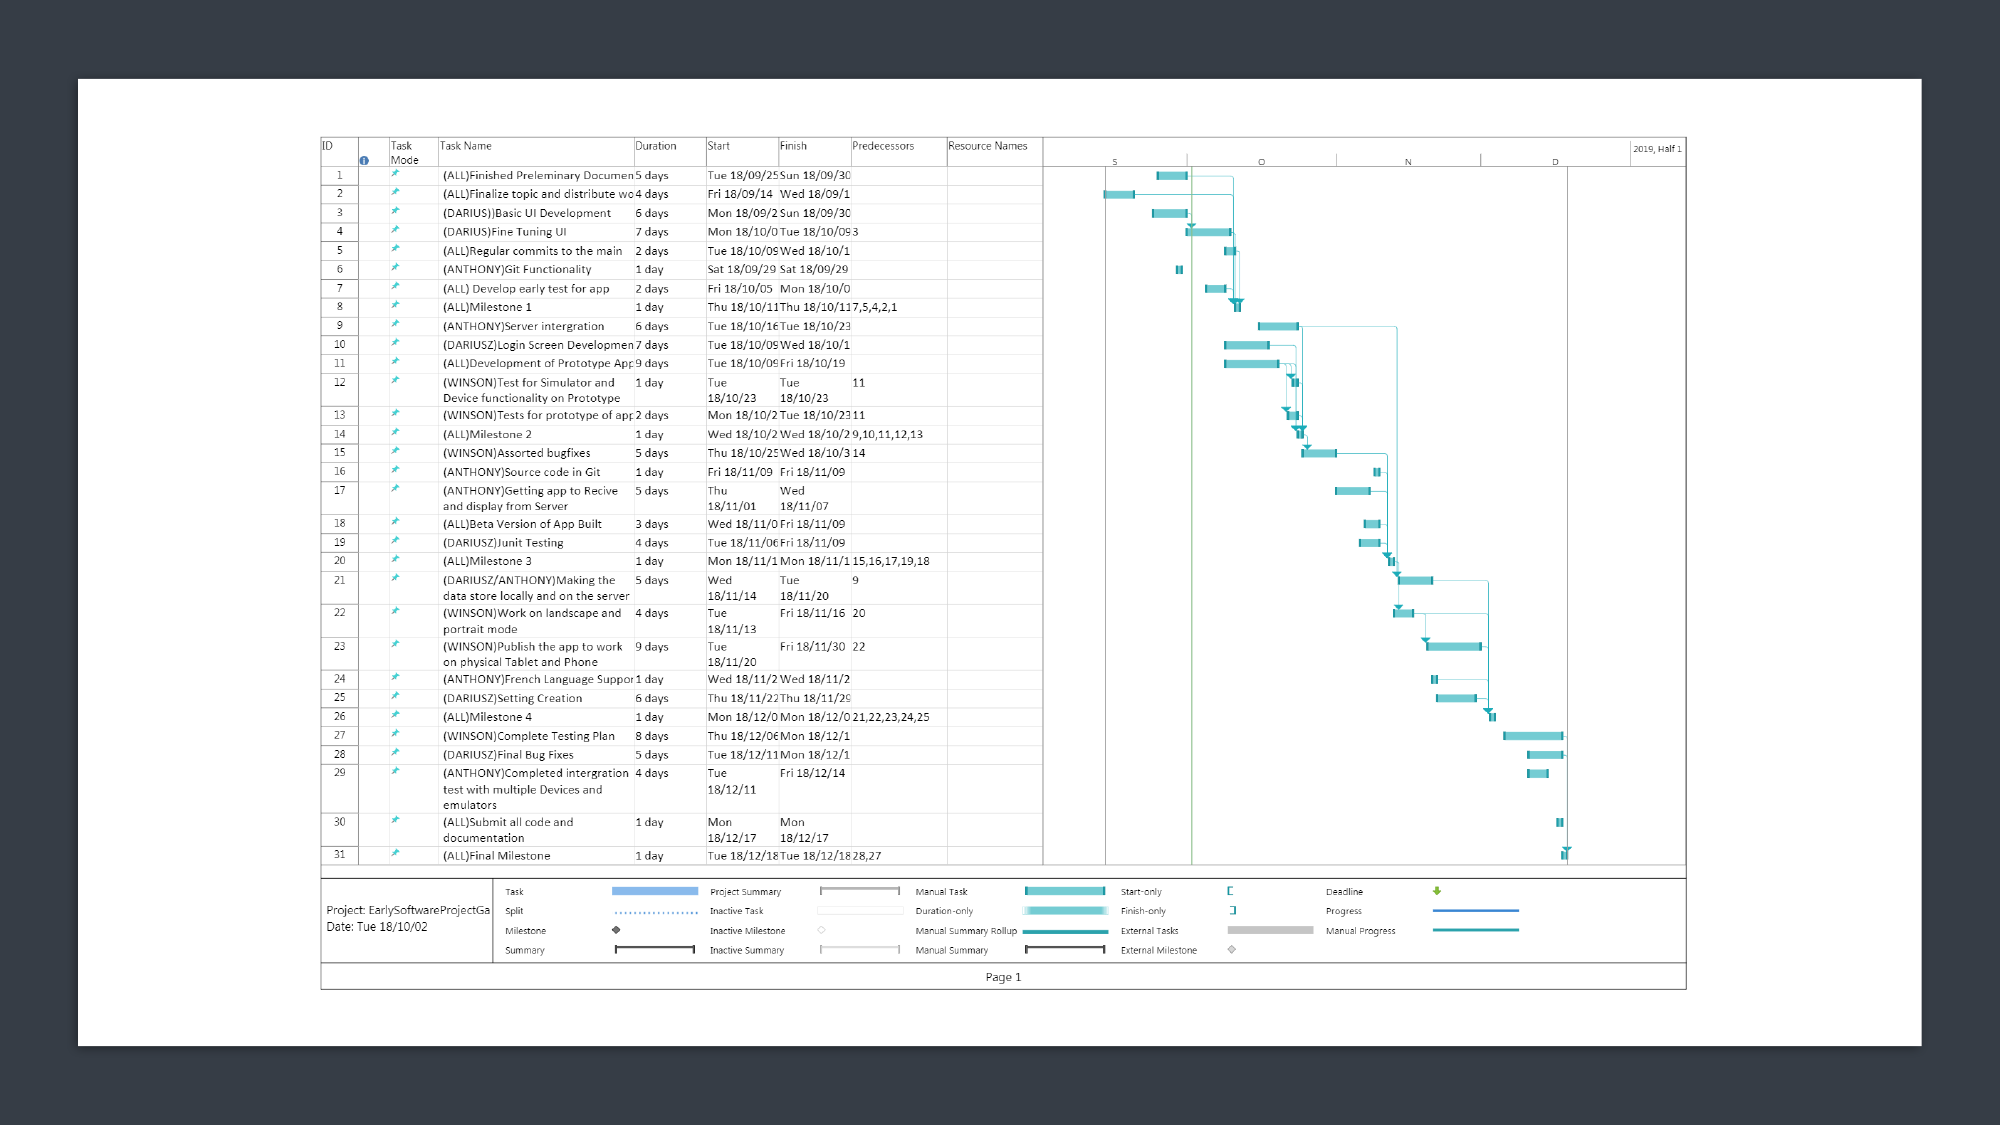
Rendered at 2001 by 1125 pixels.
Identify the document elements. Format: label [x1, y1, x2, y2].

text_box [77, 77, 1923, 1048]
list [288, 105, 1712, 1020]
text_box [0, 0, 2000, 1125]
